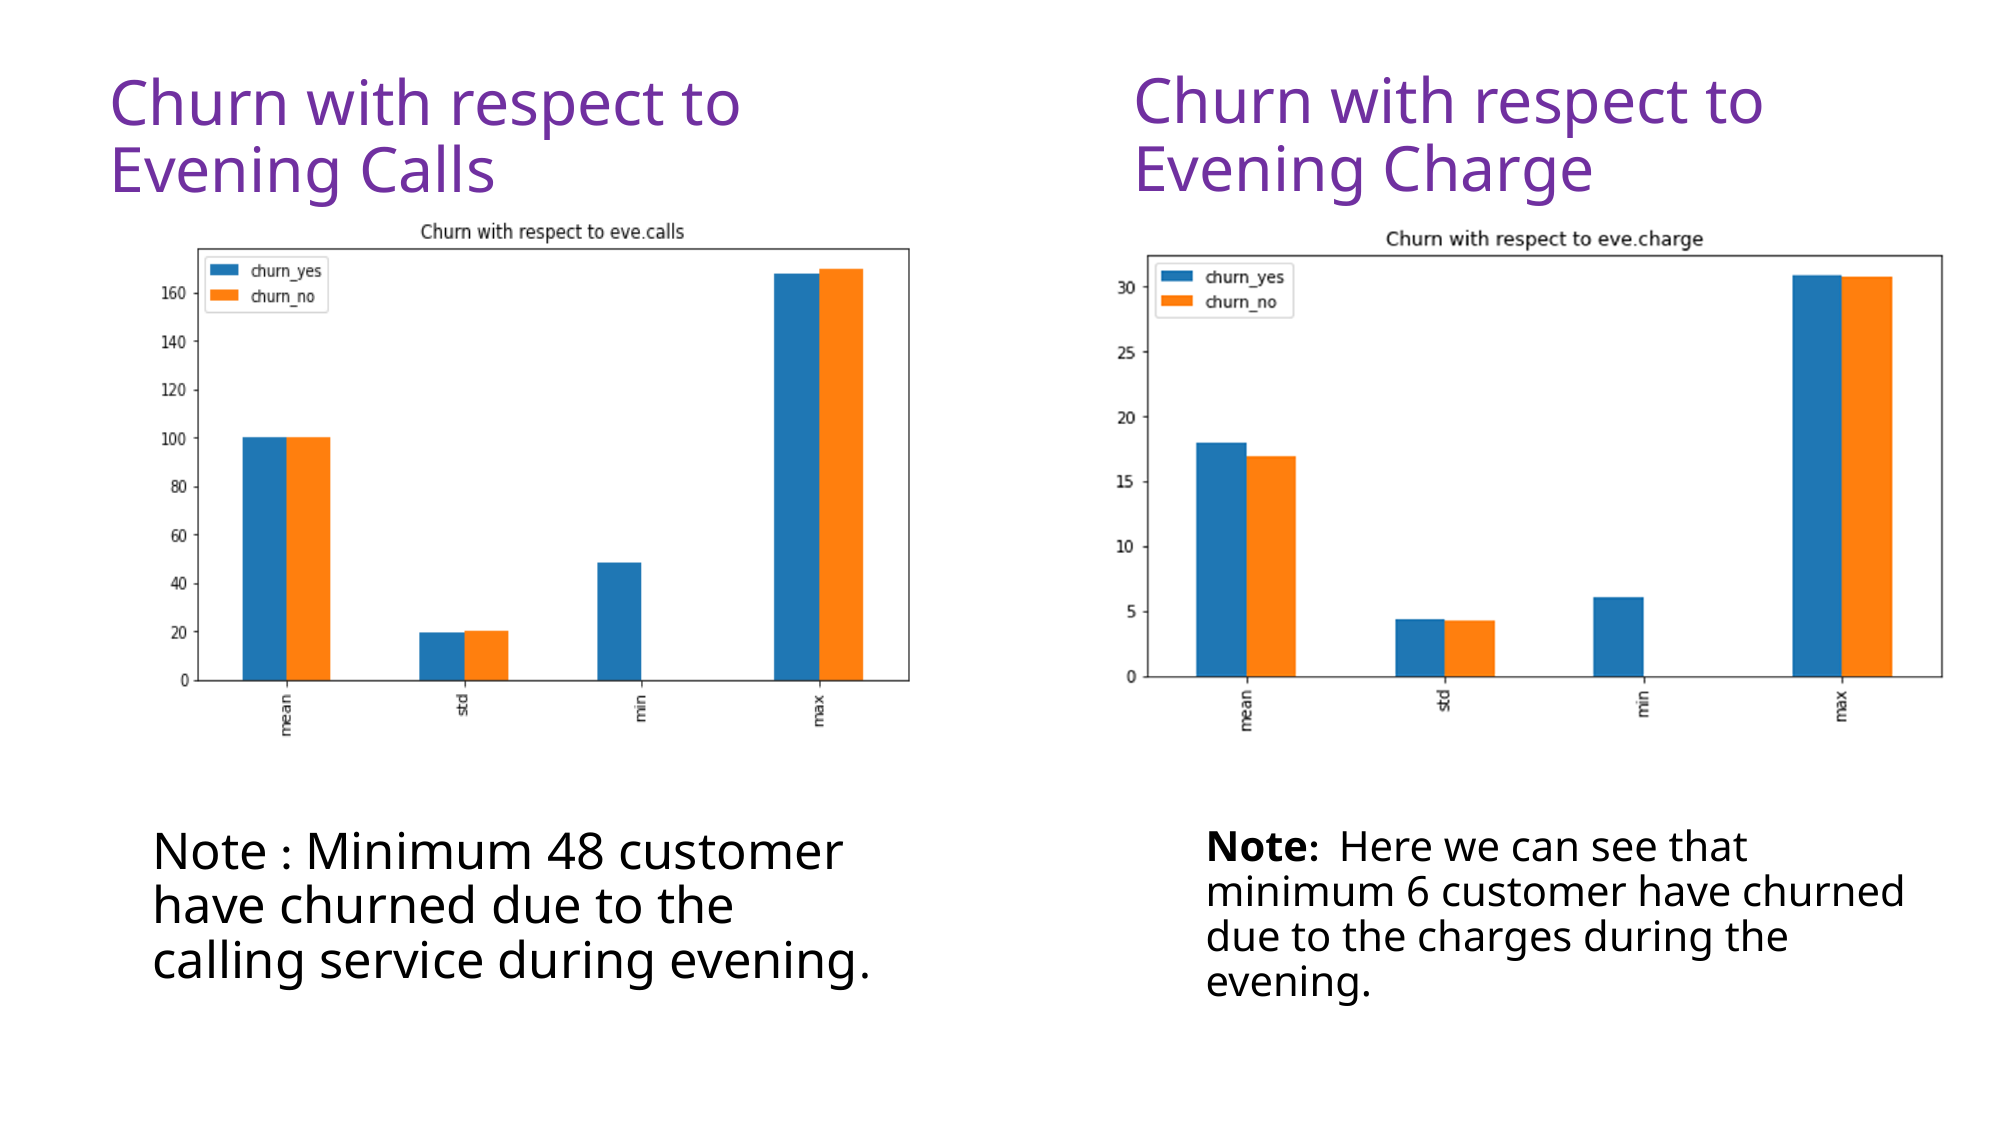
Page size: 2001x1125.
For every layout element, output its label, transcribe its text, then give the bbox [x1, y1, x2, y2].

picture [1104, 219, 1952, 741]
list Note : Minimum 48 customer have churned due to the calling service during evening. [137, 818, 899, 1014]
text_box Churn with respect to Evening Charge [1118, 62, 1935, 213]
picture [151, 212, 917, 747]
title Churn with respect to Evening Calls [94, 64, 972, 213]
text_box Note: Here we can see that minimum 6 customer have churned due to the charges during the evening. [1190, 817, 1952, 1014]
